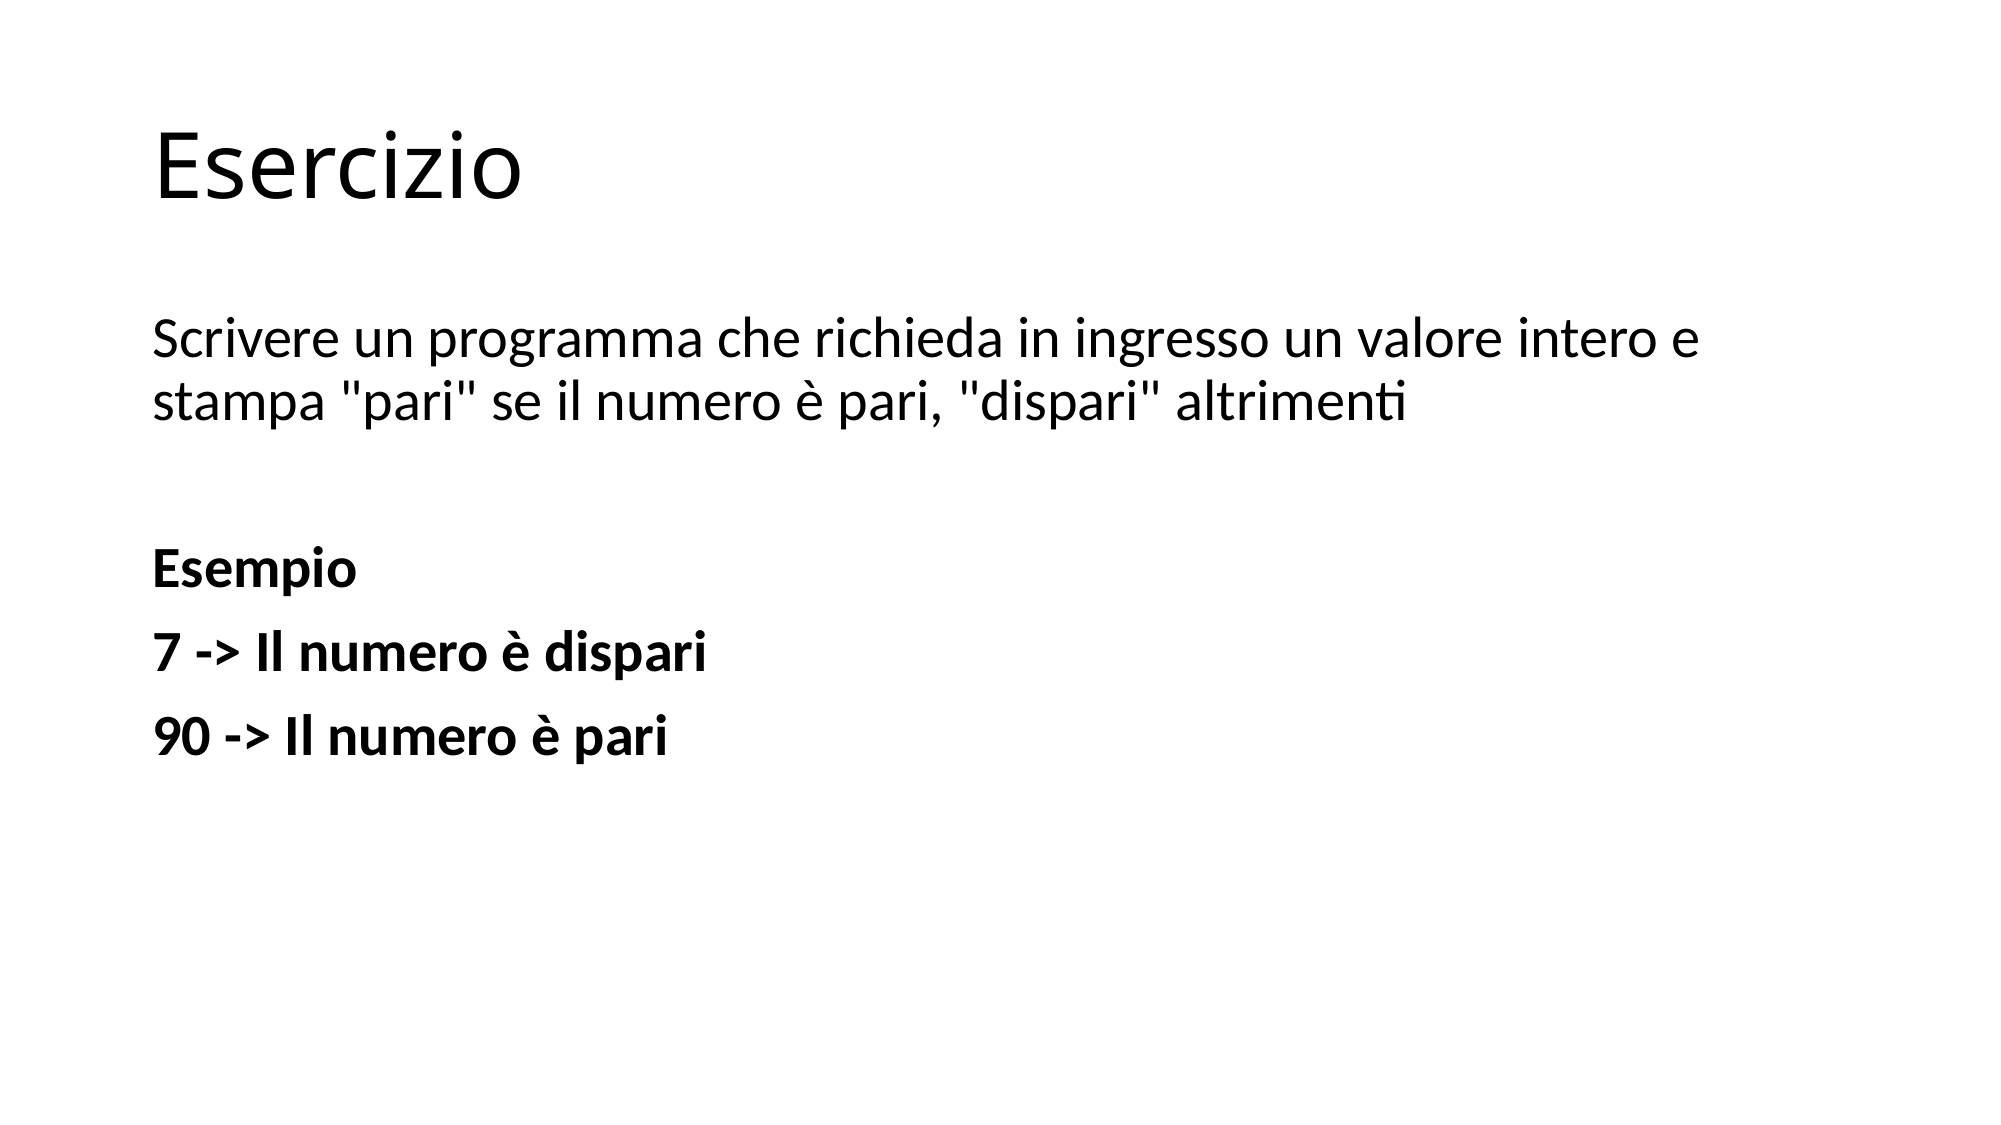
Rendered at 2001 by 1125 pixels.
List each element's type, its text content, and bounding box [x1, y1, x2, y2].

list Scrivere un programma che richieda in ingresso un valore intero e stampa "pari" se il numero è pari, "dispari" altrimenti Esempio 7 -> Il numero è dispari 90 -> Il numero è pari [137, 299, 1863, 1014]
title Esercizio [137, 59, 1863, 278]
